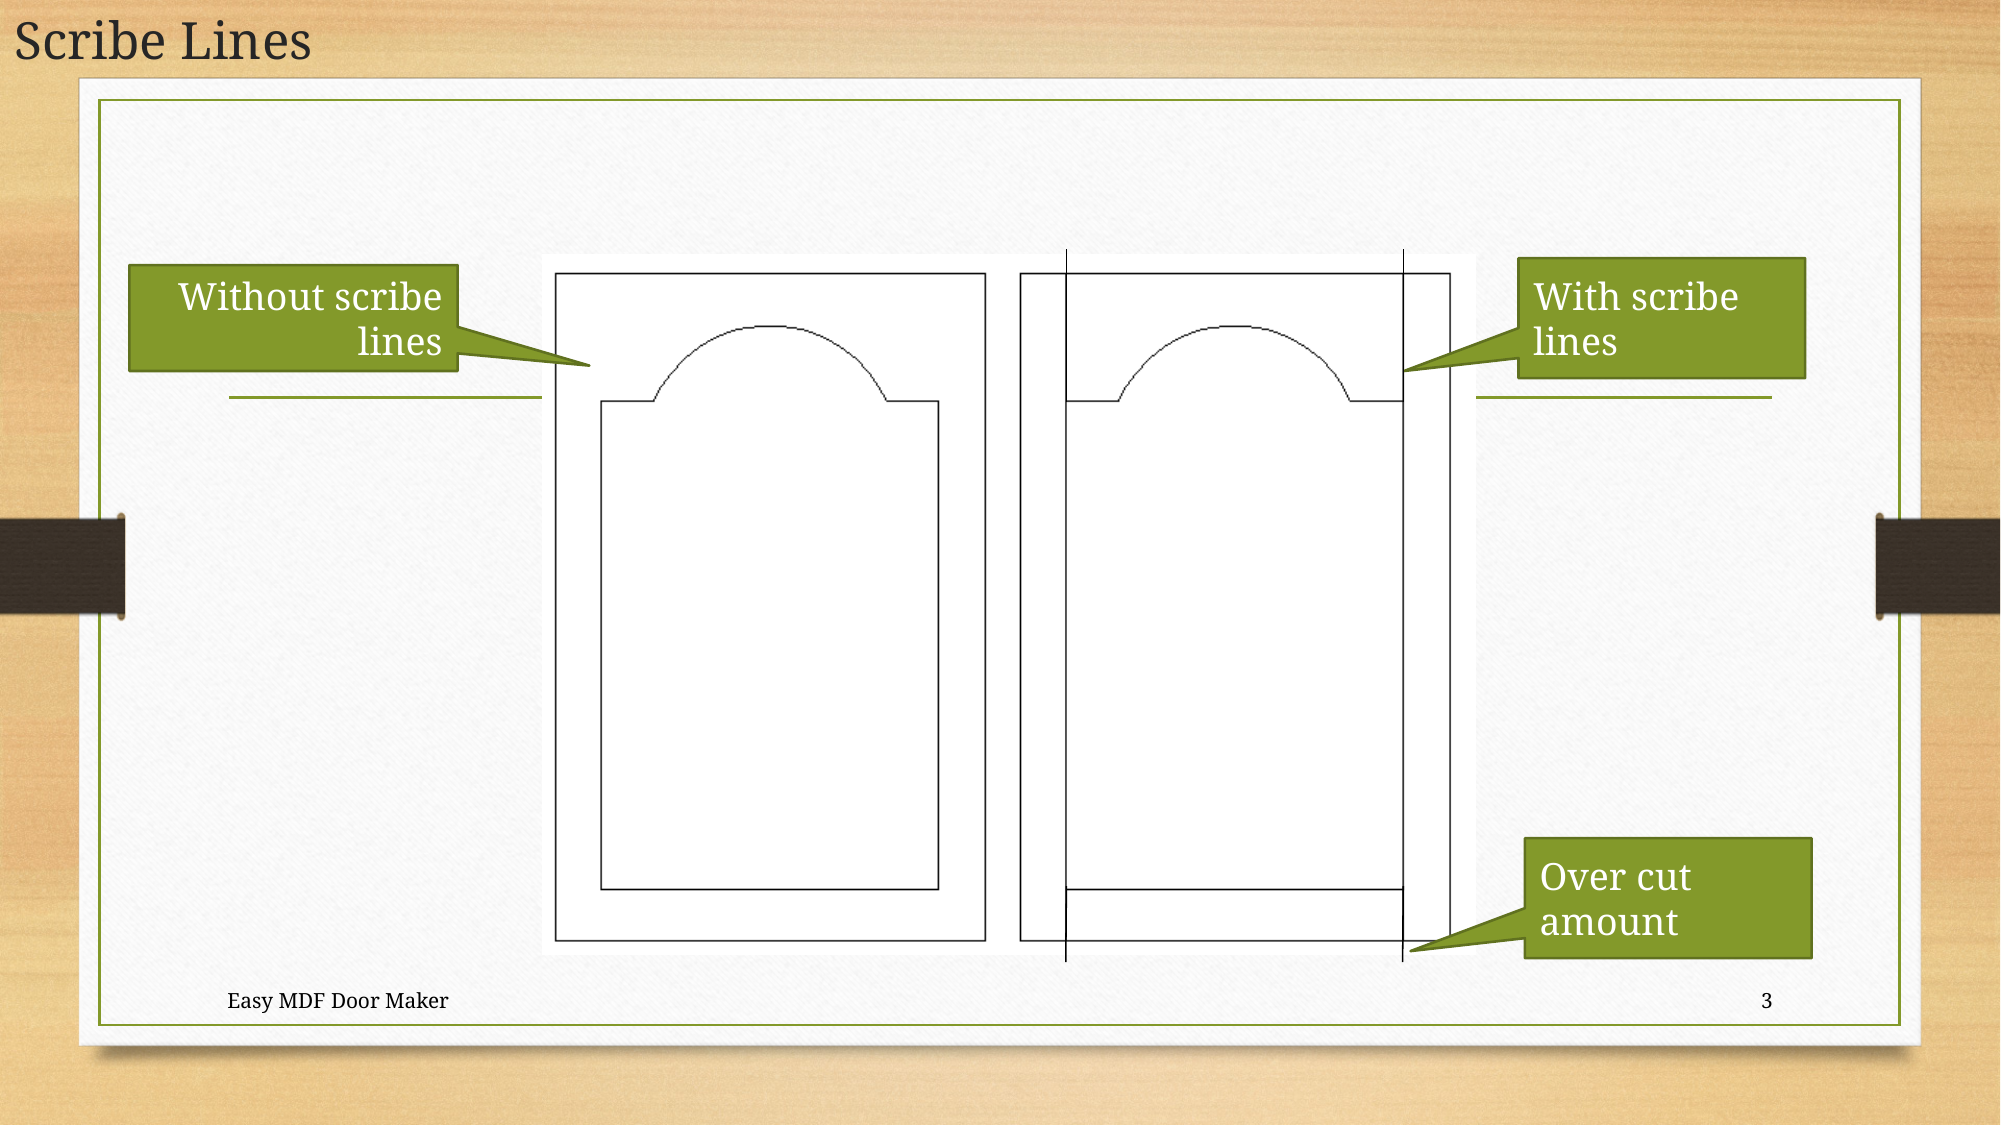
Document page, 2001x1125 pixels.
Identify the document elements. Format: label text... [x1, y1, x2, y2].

text_box Over cut amount [1476, 836, 1813, 960]
picture [0, 0, 2001, 1125]
text_box Without scribe lines [128, 263, 542, 373]
slide_number 3 [1698, 979, 1788, 1025]
footer Easy MDF Door Maker [212, 979, 1411, 1025]
text_box With scribe lines [1476, 256, 1807, 380]
title Scribe Lines [0, 0, 1725, 78]
